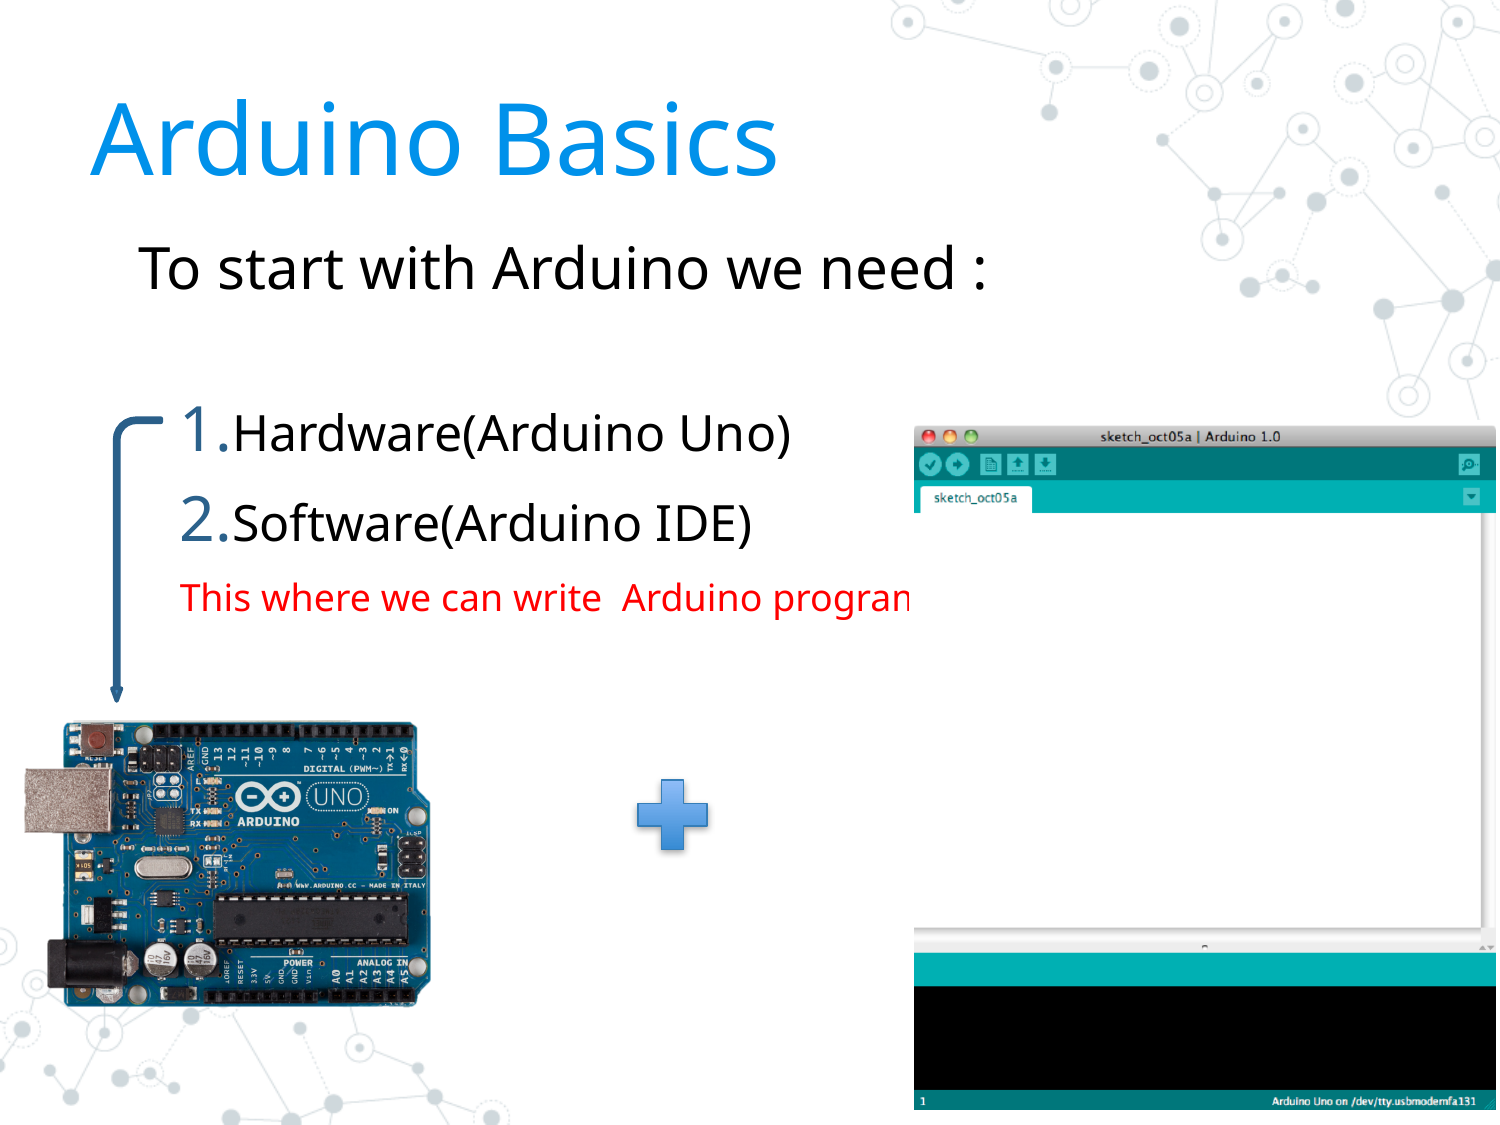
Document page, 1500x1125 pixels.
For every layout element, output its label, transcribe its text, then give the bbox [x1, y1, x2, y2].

text_box To start with Arduino we need : Hardware(Arduino Uno) Software(Arduino IDE) This where we can write Arduino programs [123, 224, 1412, 837]
text_box Arduino Basics [75, 68, 928, 204]
text_box [637, 779, 708, 850]
text_box [110, 416, 164, 703]
picture [0, 0, 1500, 1125]
